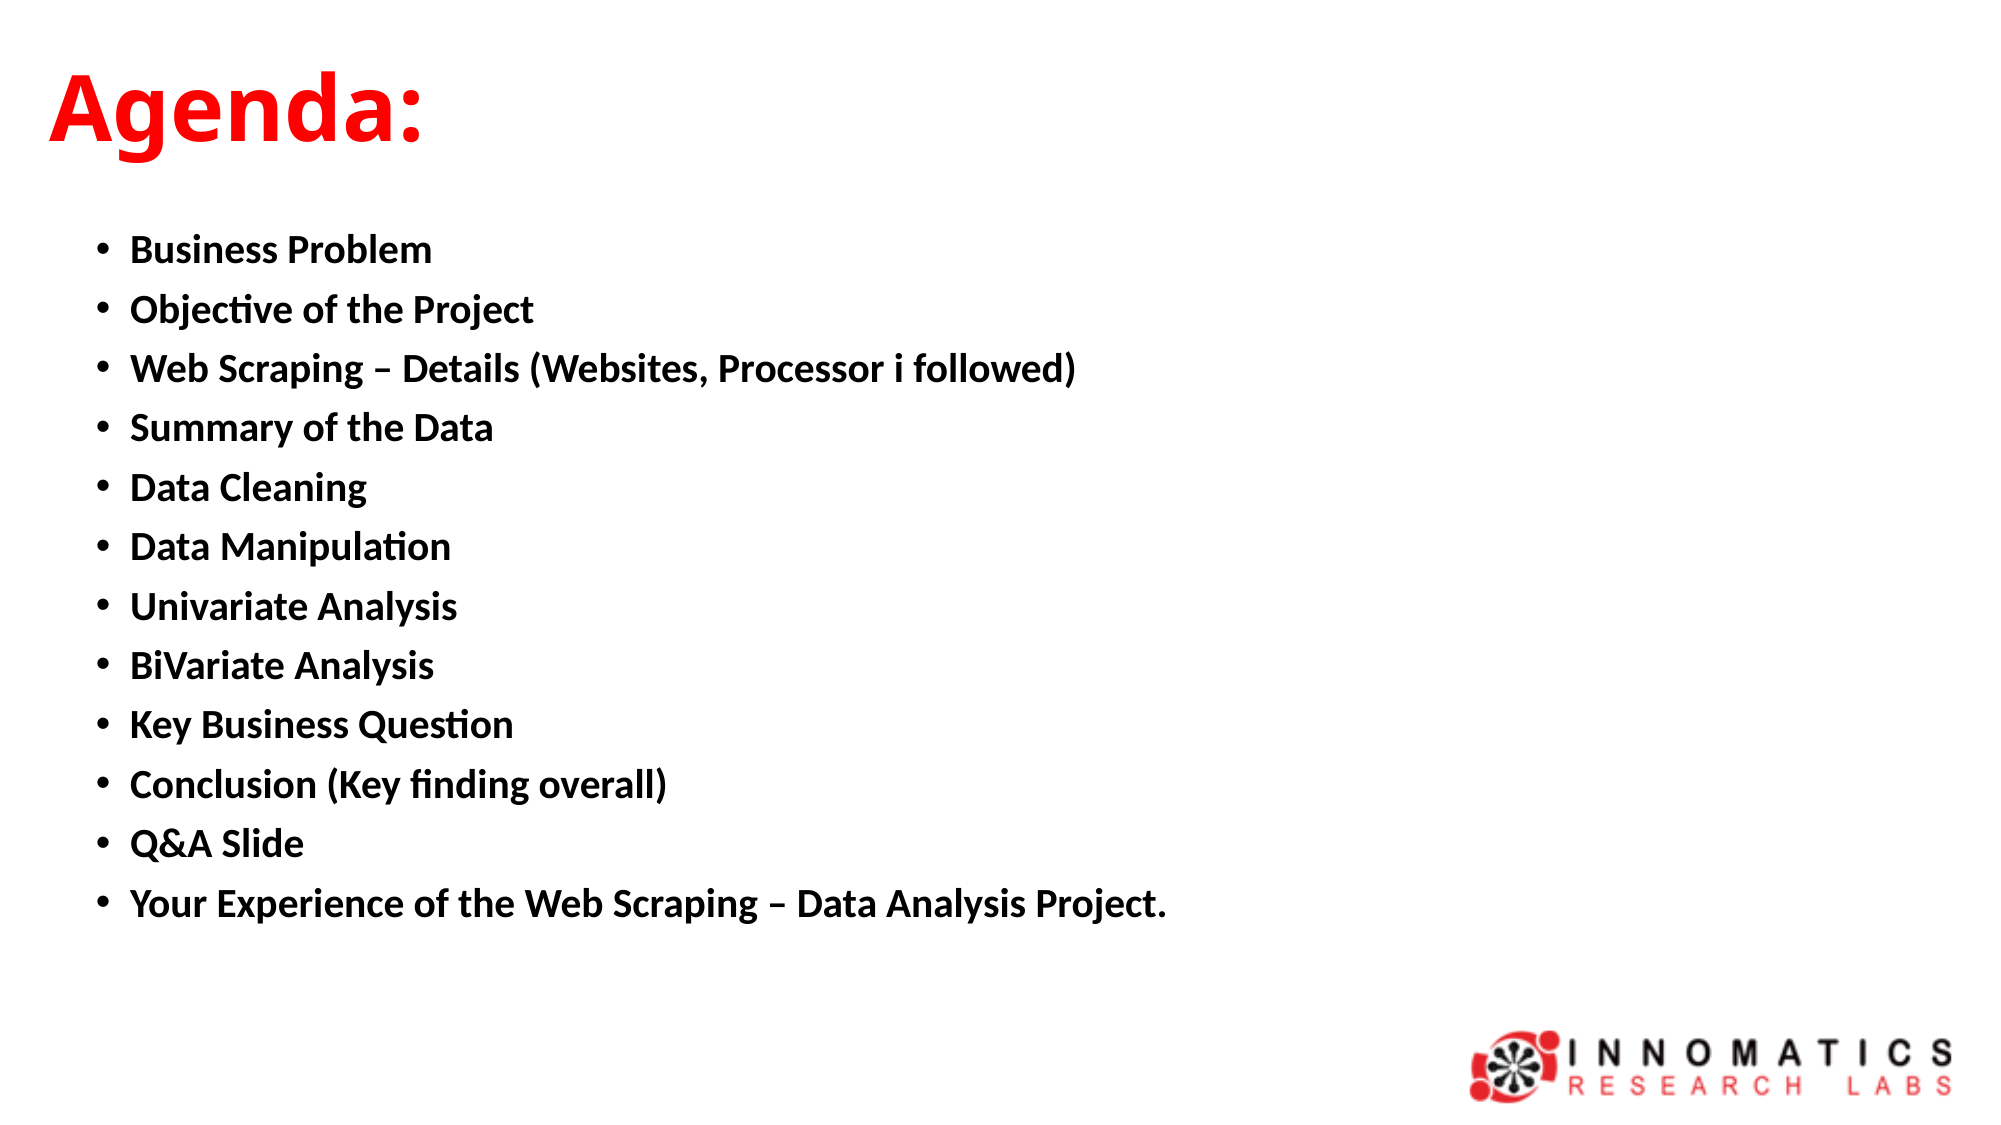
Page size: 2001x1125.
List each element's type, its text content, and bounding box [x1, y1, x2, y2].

picture [1445, 1014, 1975, 1125]
title Agenda: [34, 3, 1760, 221]
list Business Problem Objective of the Project Web Scraping – Details (Websites, Processor i followed) Summary of the Data Data Cleaning Data Manipulation Univariate Analysis BiVariate Analysis Key Business Question Conclusion (Key finding overall) Q&A Slide Your Experience of the Web Scraping – Data Analysis Project. [80, 220, 1806, 935]
